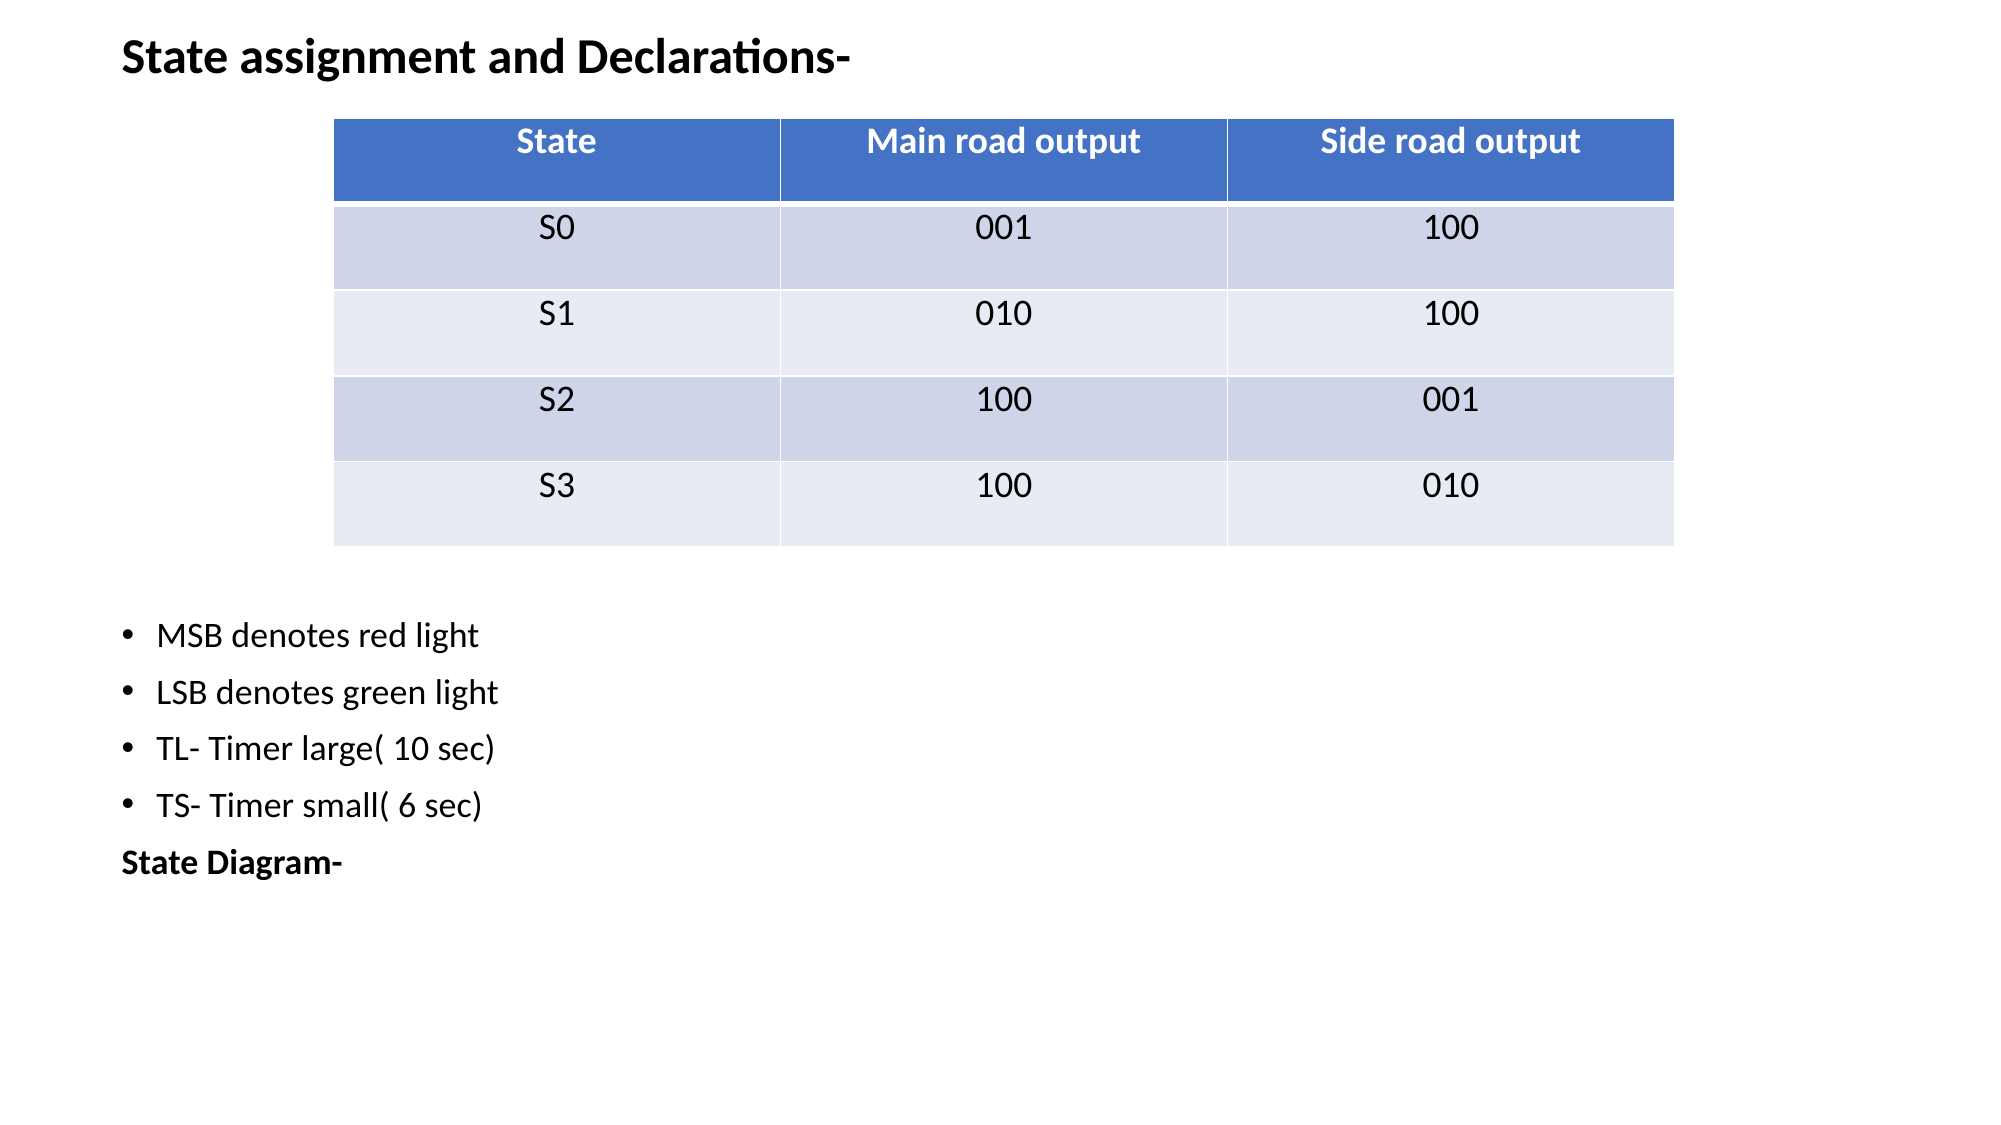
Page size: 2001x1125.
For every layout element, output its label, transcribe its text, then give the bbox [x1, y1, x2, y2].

table_cell S0 [334, 207, 780, 289]
table_cell 100 [1228, 207, 1674, 289]
table_header State [334, 119, 780, 201]
table_cell 001 [781, 207, 1227, 289]
table_cell S3 [334, 462, 780, 546]
table_cell 100 [781, 377, 1227, 461]
table_cell 001 [1228, 377, 1674, 461]
table_cell 010 [781, 291, 1227, 375]
table_cell 100 [1228, 291, 1674, 375]
table_cell 100 [781, 462, 1227, 546]
table_cell S2 [334, 377, 780, 461]
list State assignment and Declarations- MSB denotes red light LSB denotes green light TL- Timer large( 10 sec) TS- Timer small( 6 sec) State Diagram- [106, 23, 1832, 970]
table_cell S1 [334, 291, 780, 375]
table_cell 010 [1228, 462, 1674, 546]
table_header Main road output [781, 119, 1227, 201]
table_header Side road output [1228, 119, 1674, 201]
